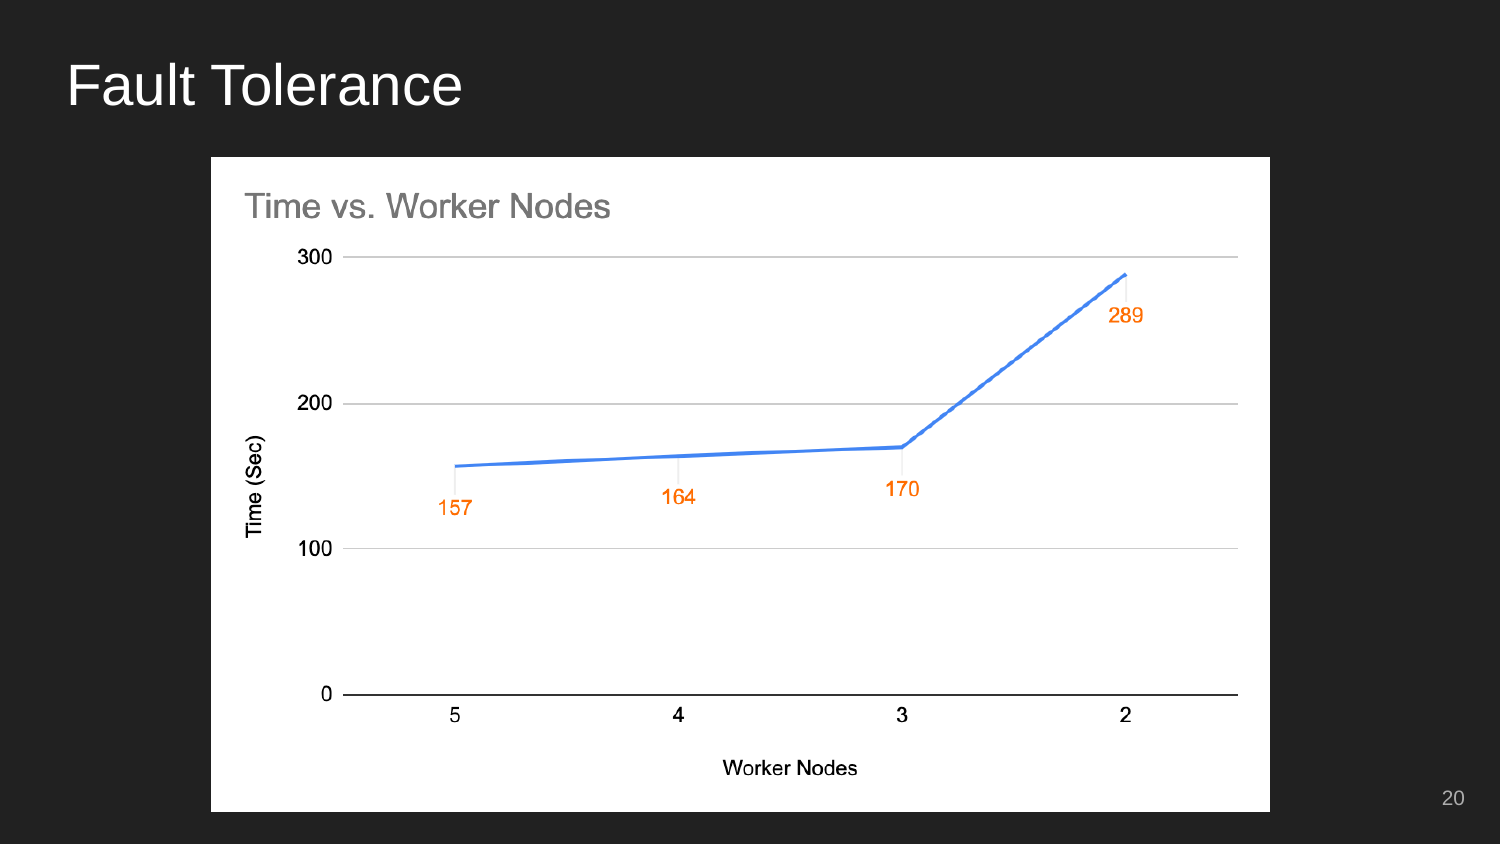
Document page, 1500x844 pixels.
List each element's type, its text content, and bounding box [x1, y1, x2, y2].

picture [210, 157, 1270, 813]
slide_number ‹#› [1389, 764, 1480, 830]
title Fault Tolerance [51, 32, 1449, 145]
